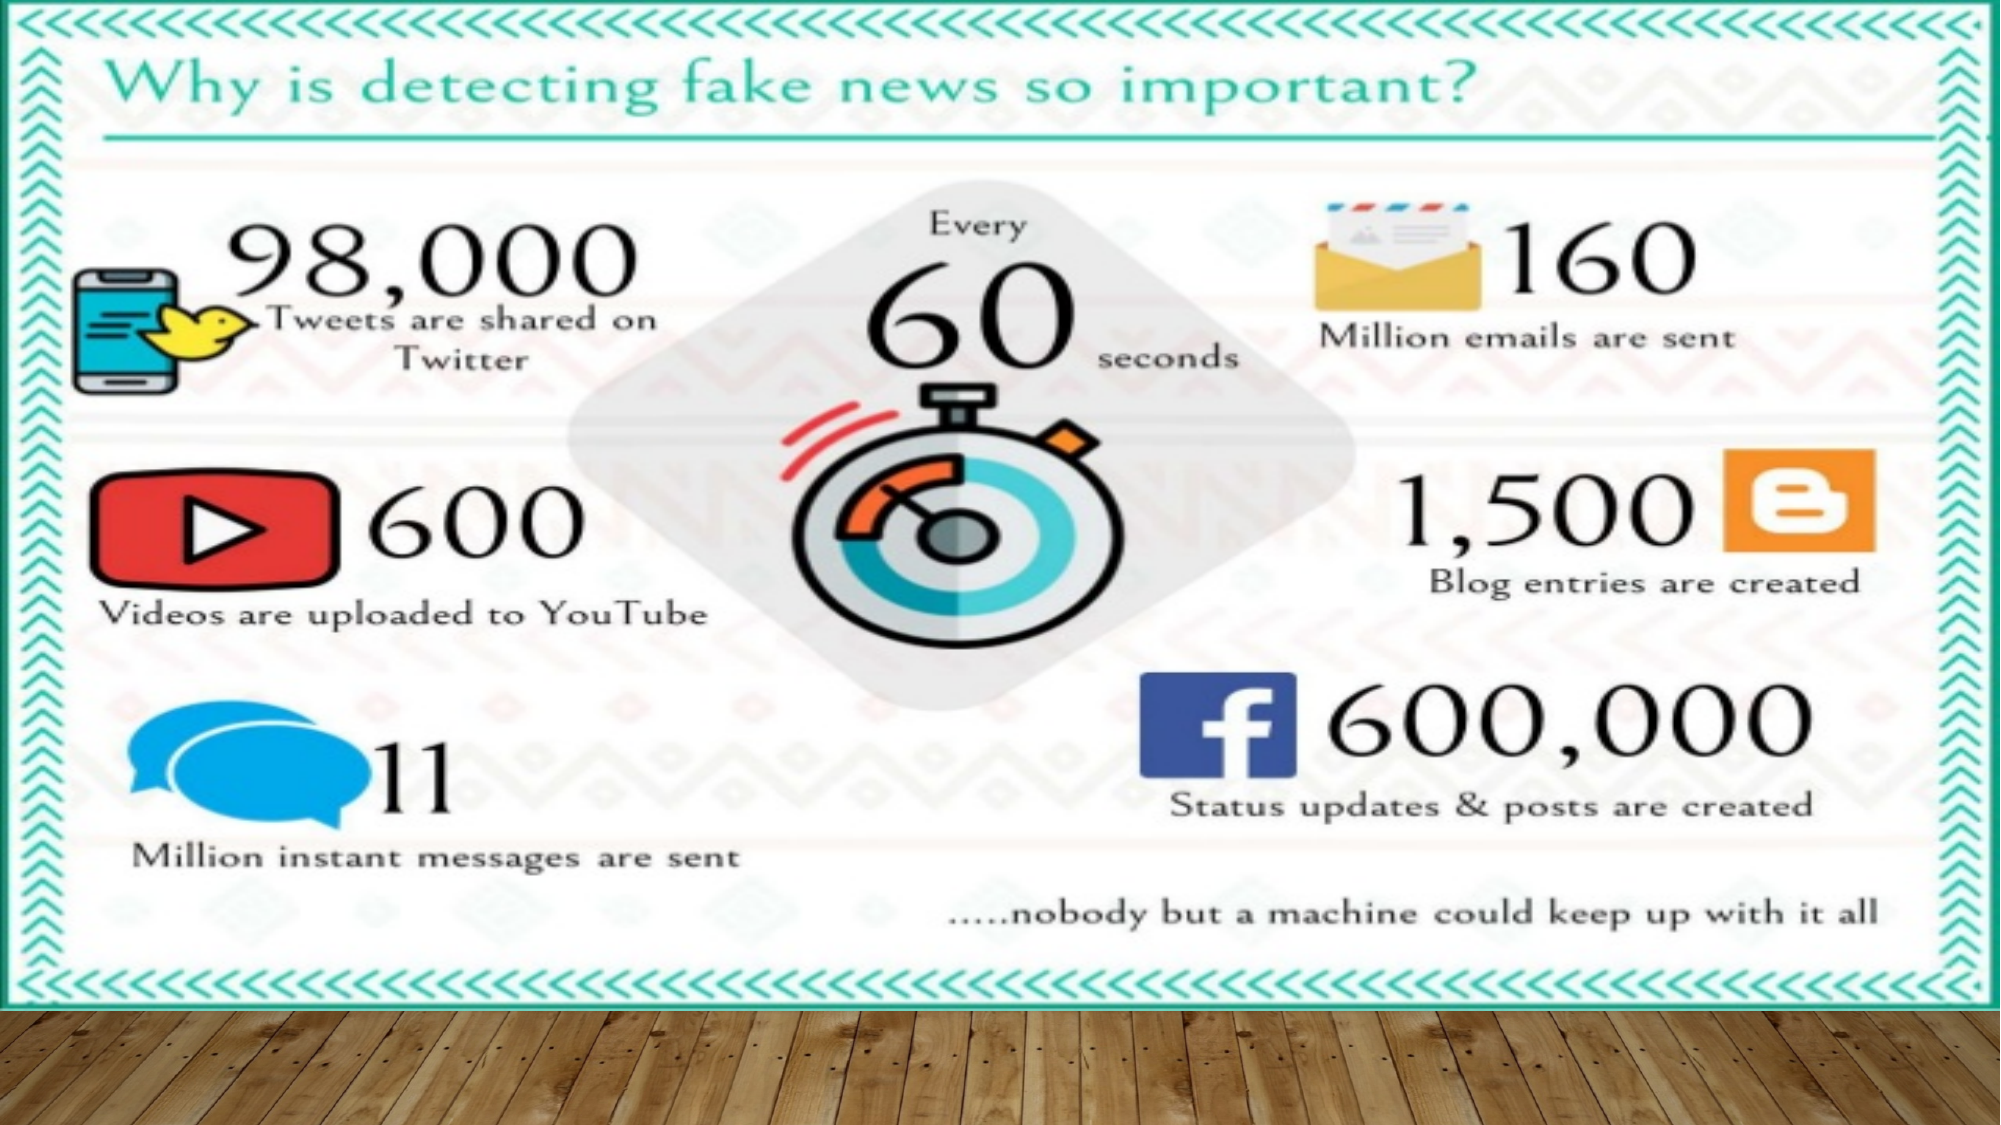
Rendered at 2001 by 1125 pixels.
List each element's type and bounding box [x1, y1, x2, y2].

picture [0, 1011, 2000, 1125]
list [0, 0, 2000, 1011]
